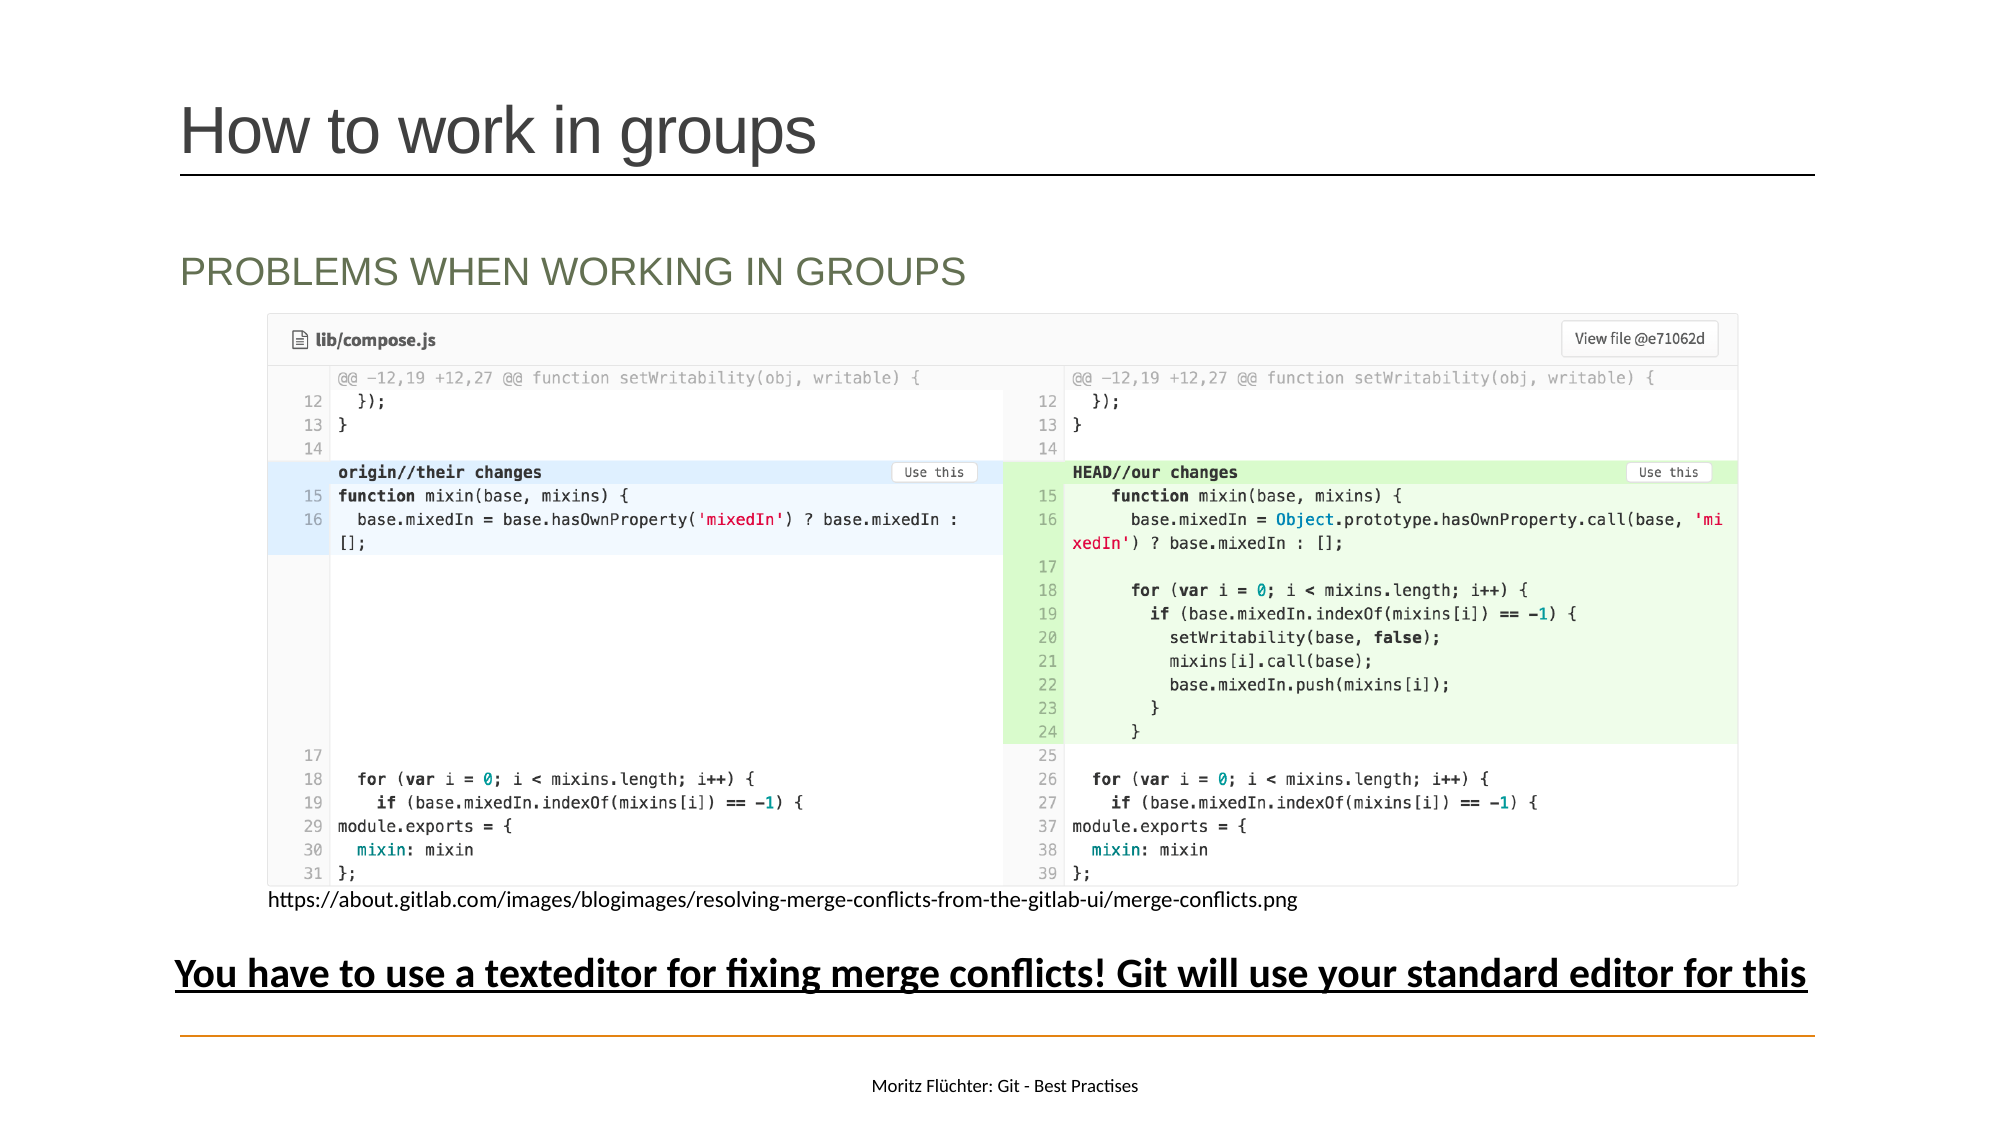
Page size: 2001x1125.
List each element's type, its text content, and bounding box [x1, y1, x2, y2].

text_box https://about.gitlab.com/images/blogimages/resolving-merge-conflicts-from-the-gitlab-ui/merge-conflicts.png [253, 877, 2000, 920]
text_box You have to use a texteditor for fixing merge conflicts! Git will use your standard editor for this [159, 938, 1840, 1004]
title How to work in groups [164, 59, 1800, 175]
text_box Problems when working in groups [164, 212, 1781, 333]
picture [262, 304, 1748, 896]
footer Moritz Flüchter: Git - Best Practises [609, 1054, 1401, 1115]
